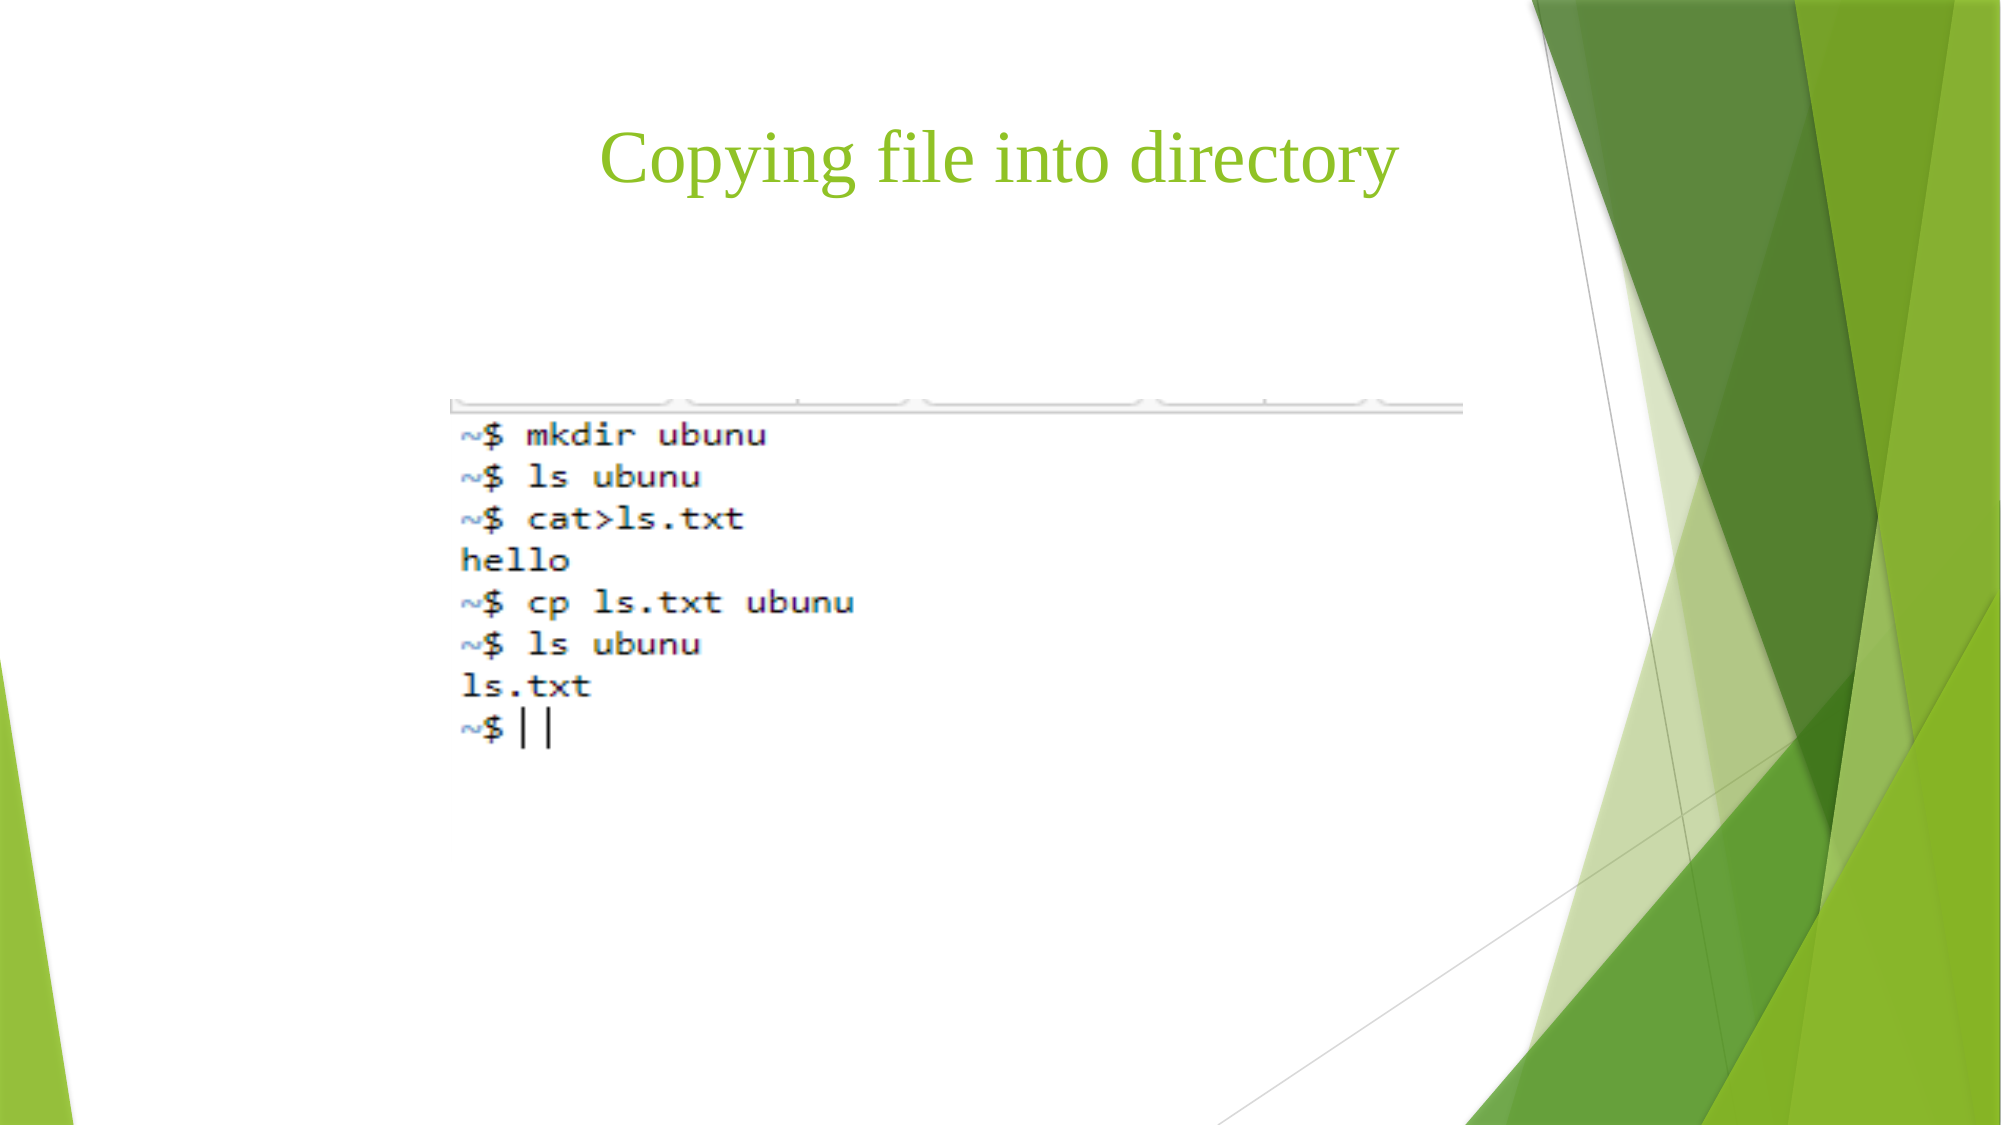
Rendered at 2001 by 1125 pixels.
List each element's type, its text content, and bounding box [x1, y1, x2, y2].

title Copying file into directory [324, 99, 1675, 275]
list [449, 399, 1463, 863]
